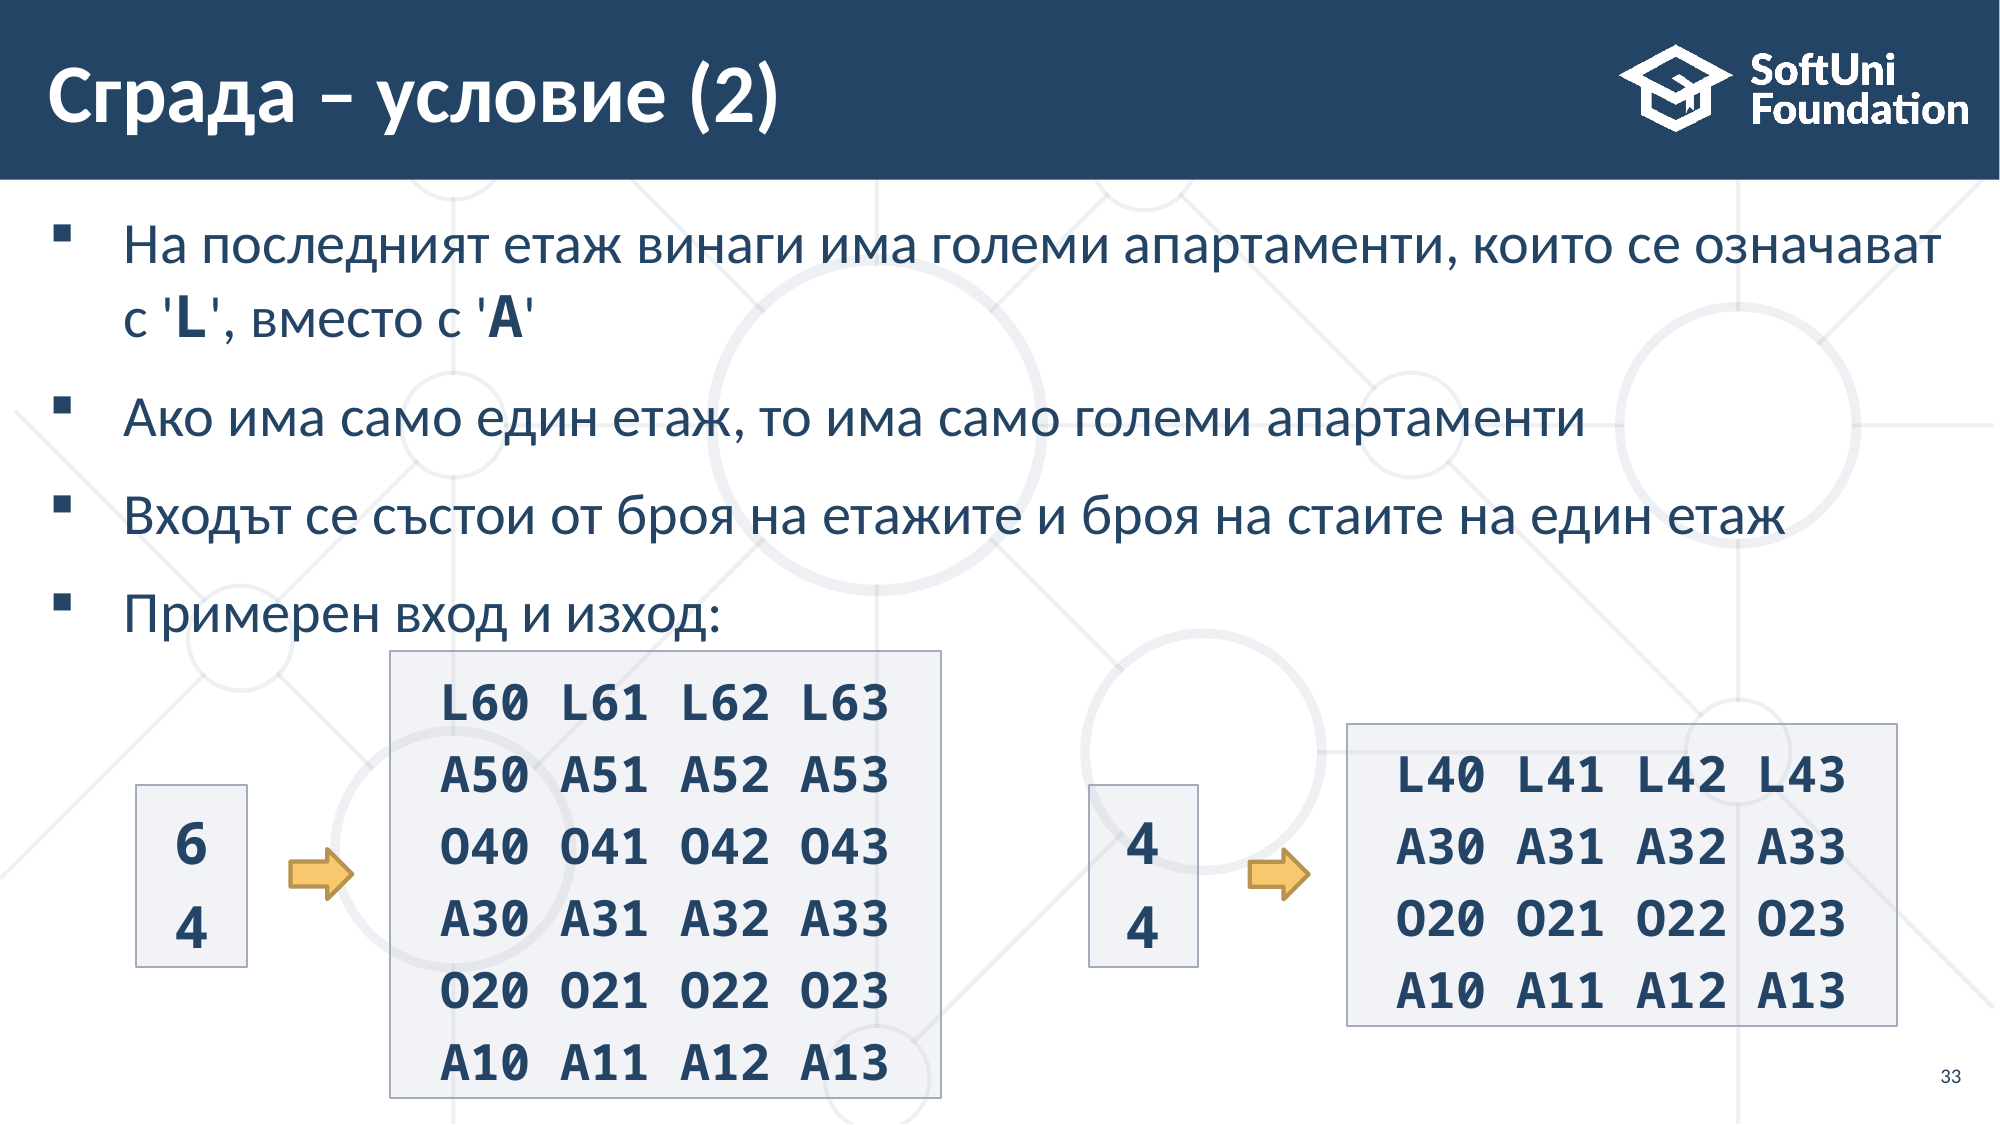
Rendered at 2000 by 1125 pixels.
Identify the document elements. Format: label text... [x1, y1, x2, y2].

text_box [1247, 847, 1311, 902]
text_box L40 L41 L42 L43 A30 A31 A32 A33 O20 O21 O22 O23 A10 A11 A12 A13 [1346, 723, 1897, 1027]
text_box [290, 650, 1199, 1098]
picture [1618, 44, 1968, 132]
list На последният етаж винаги има големи апартаменти, които се означават с 'L', вместо с 'А' Ако има само един етаж, то има само големи апартаменти Входът се състои от броя на етажите и броя на стаите на един етаж Примерен вход и изход: [31, 196, 1970, 1050]
slide_number 33 [1896, 1049, 1968, 1101]
title Сграда – условие (2) [31, 16, 1591, 162]
text_box 6 4 [136, 784, 248, 968]
